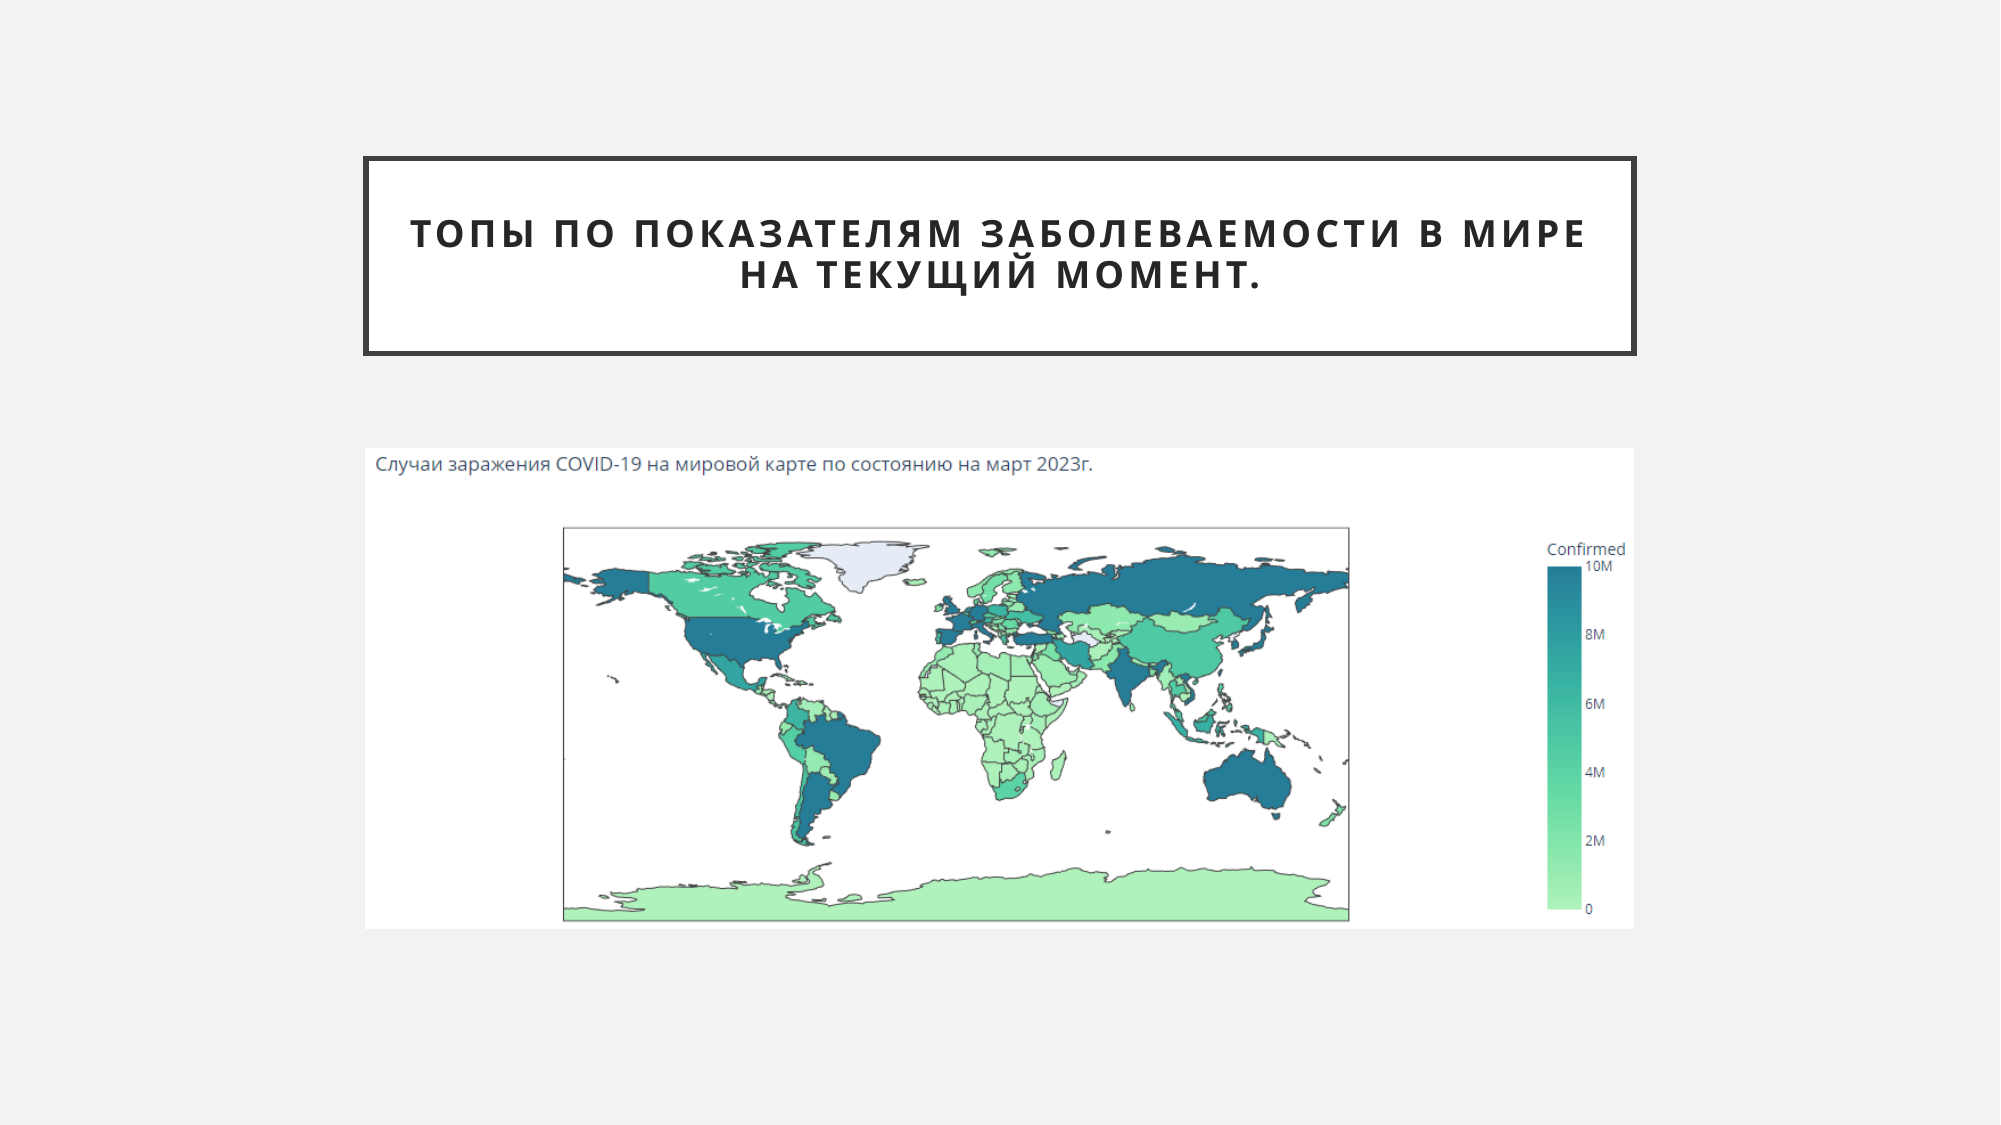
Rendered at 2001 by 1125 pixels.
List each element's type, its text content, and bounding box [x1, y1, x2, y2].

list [365, 448, 1634, 929]
title Топы по показателям заболеваемости в мире на текущий момент. [363, 156, 1637, 356]
